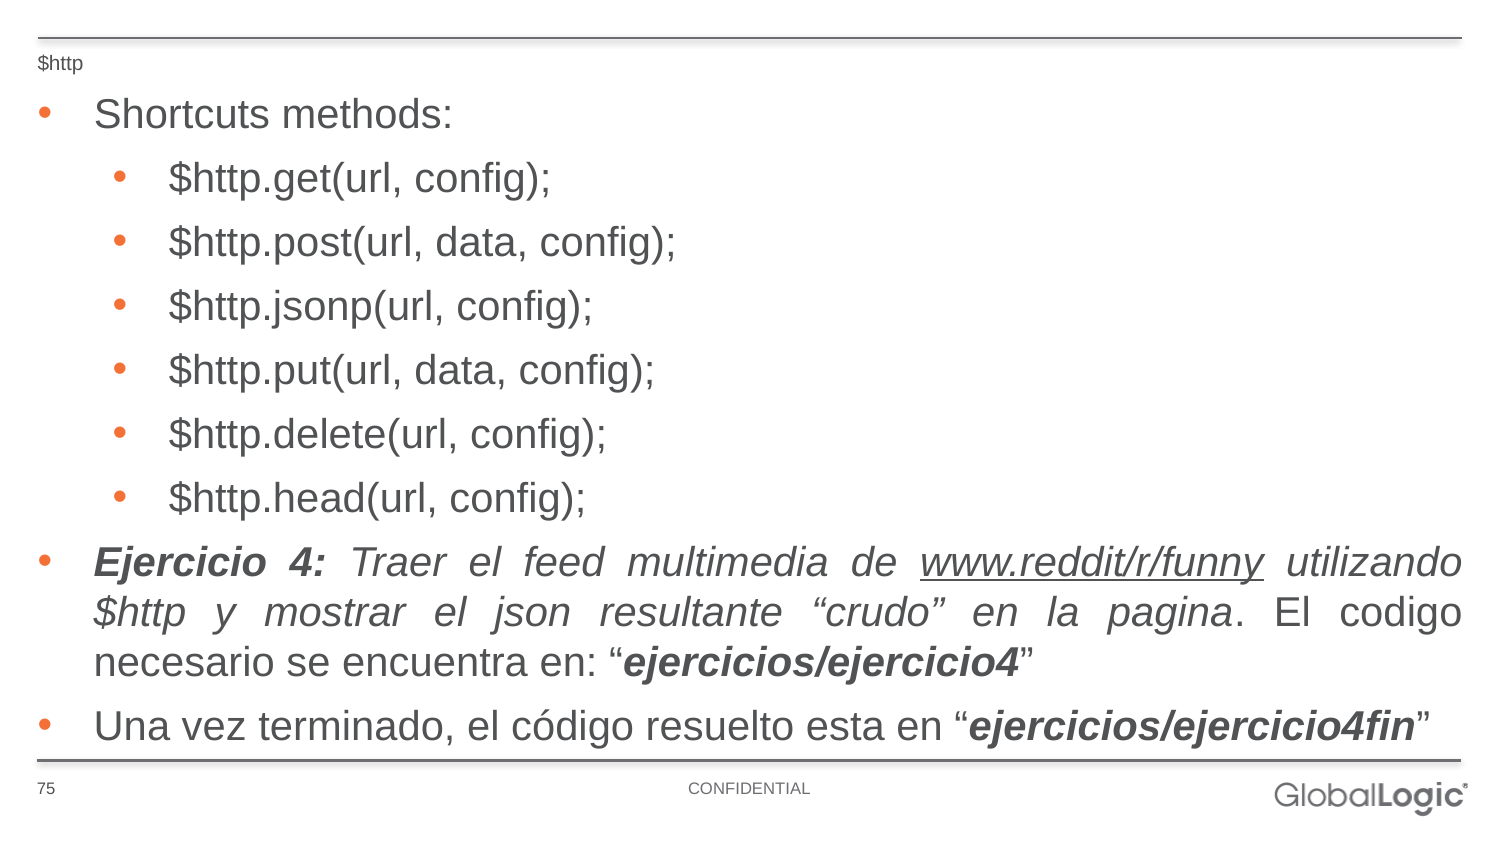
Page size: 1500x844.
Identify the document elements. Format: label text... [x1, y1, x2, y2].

list $http [37, 49, 750, 87]
picture [1274, 781, 1468, 817]
list Shortcuts methods: $http.get(url, config); $http.post(url, data, config); $http.jsonp(url, config); $http.put(url, data, config); $http.delete(url, config); $http.head(url, config); Ejercicio 4: Traer el feed multimedia de www.reddit/r/funny utilizando $http y mostrar el json resultante “crudo” en la pagina. El codigo necesario se encuentra en: “ejercicios/ejercicio4” Una vez terminado, el código resuelto esta en “ejercicios/ejercicio4fin” [37, 86, 1463, 732]
